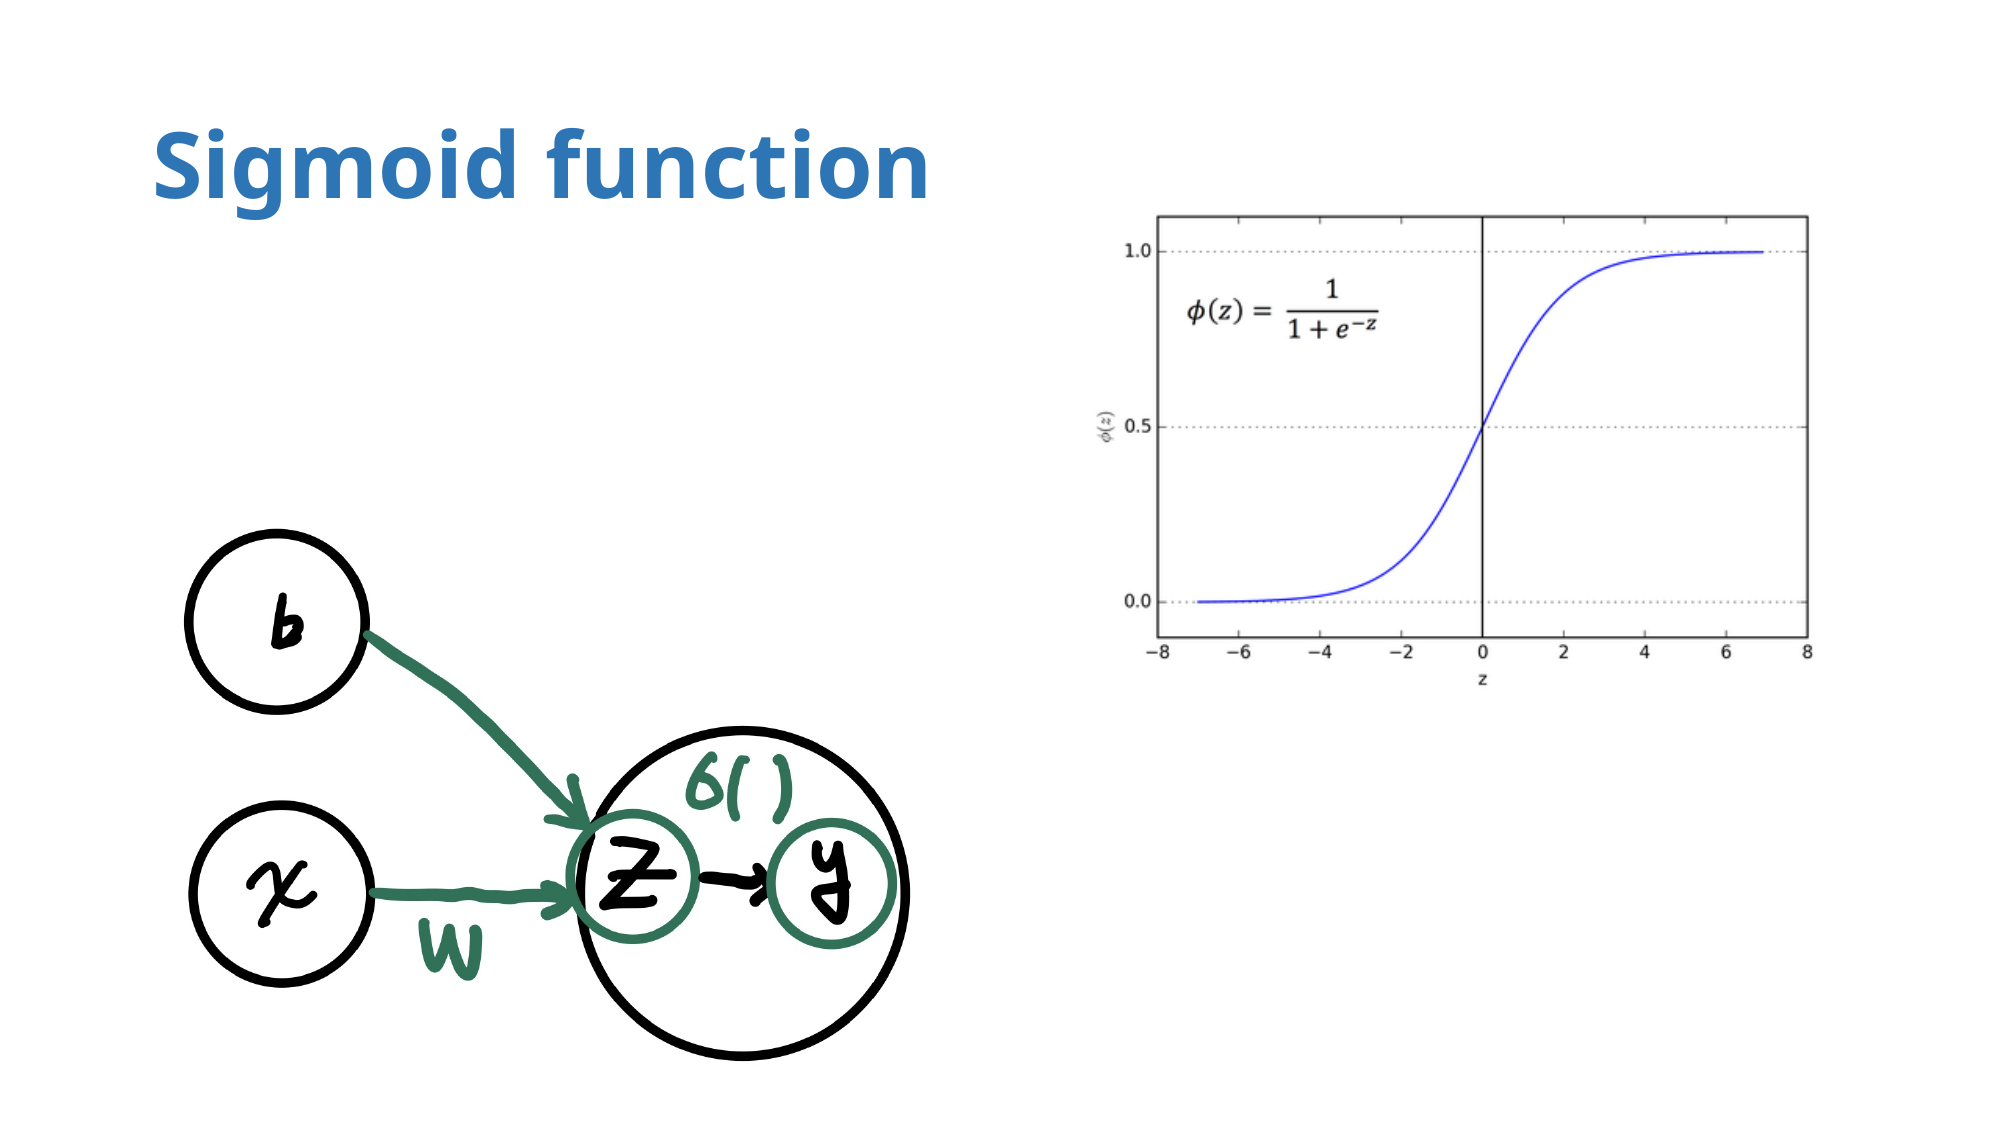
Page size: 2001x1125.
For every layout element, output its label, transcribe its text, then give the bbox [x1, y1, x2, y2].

picture [32, 198, 1831, 1115]
title Sigmoid function [137, 59, 1863, 278]
